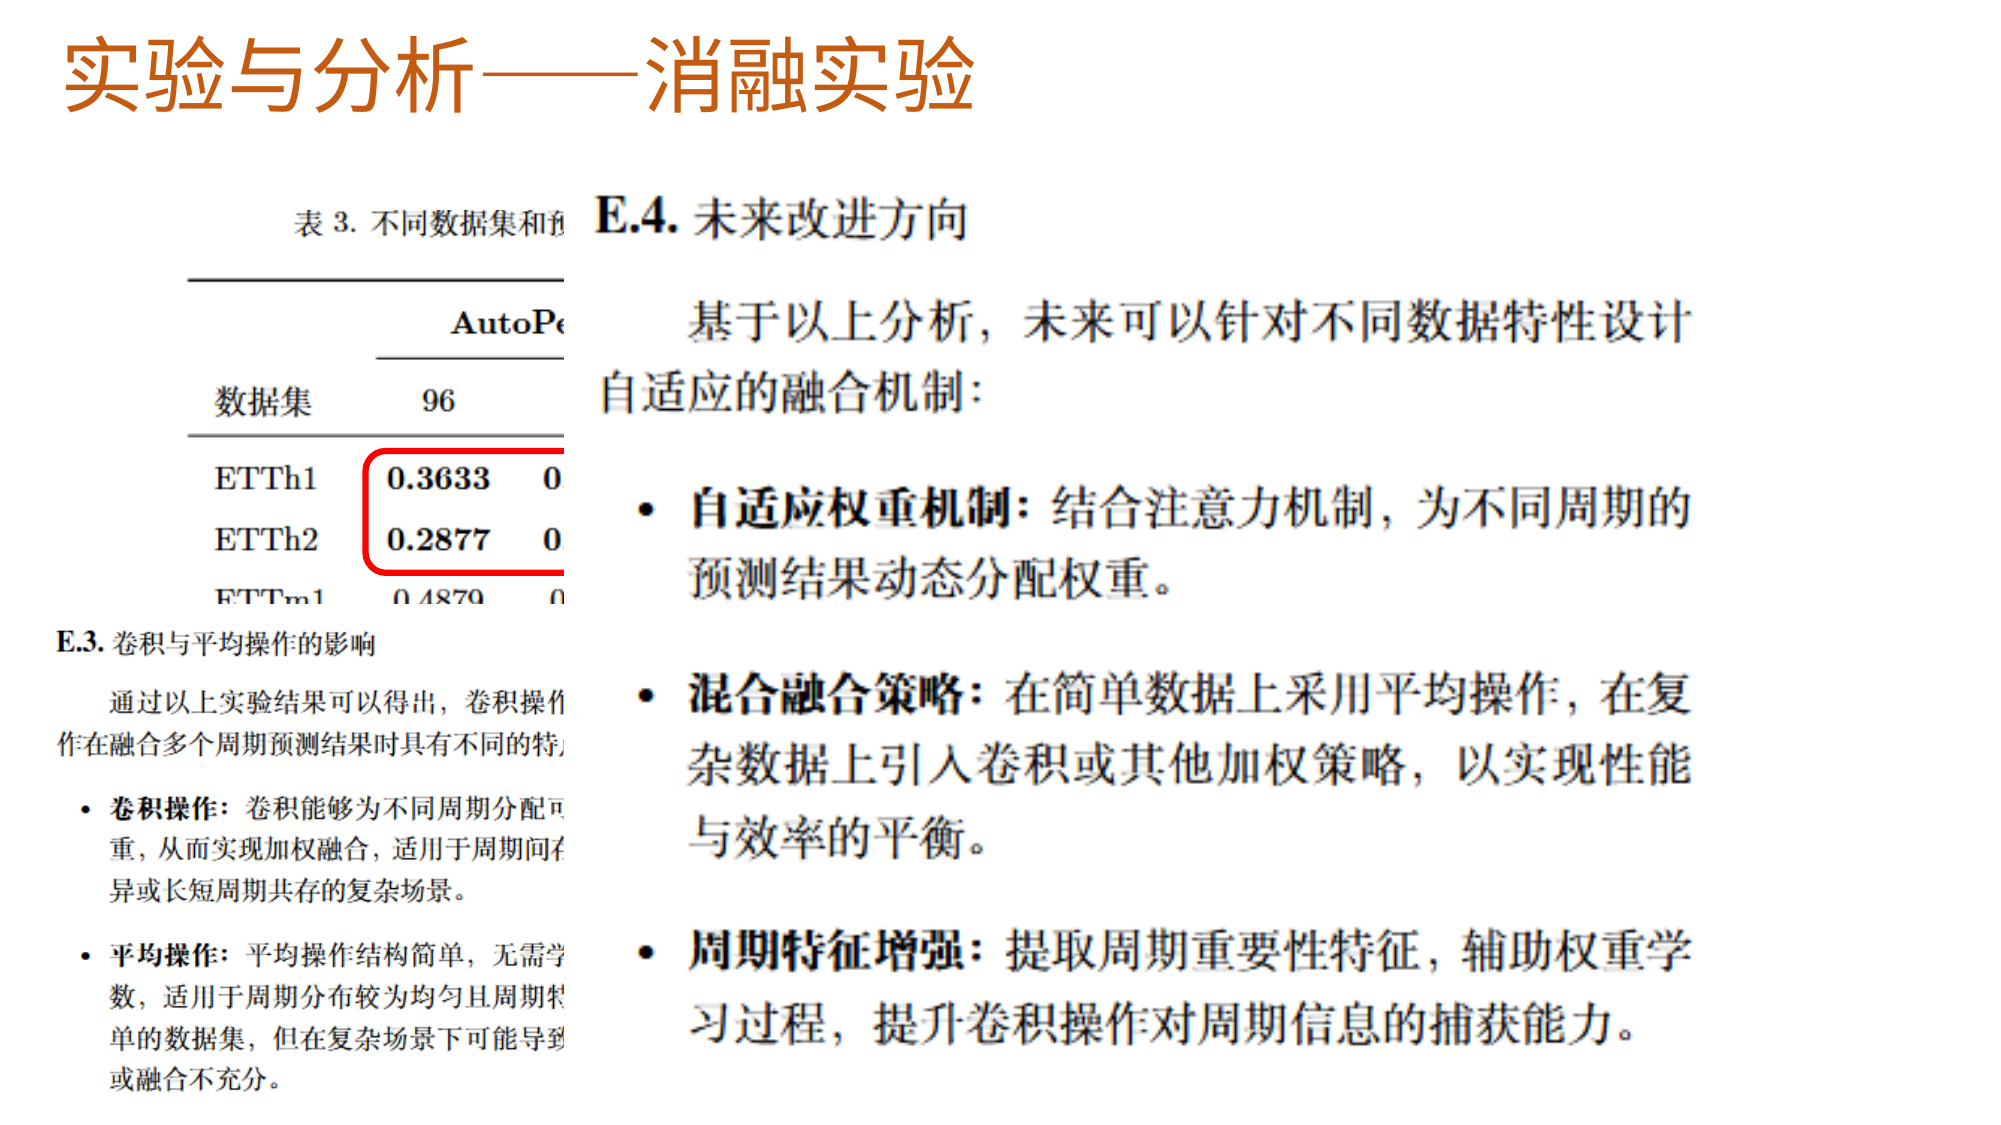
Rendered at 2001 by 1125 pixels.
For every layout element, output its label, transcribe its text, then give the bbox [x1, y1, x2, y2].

picture [37, 160, 1762, 1118]
title 实验与分析——消融实验 [45, 0, 1955, 189]
